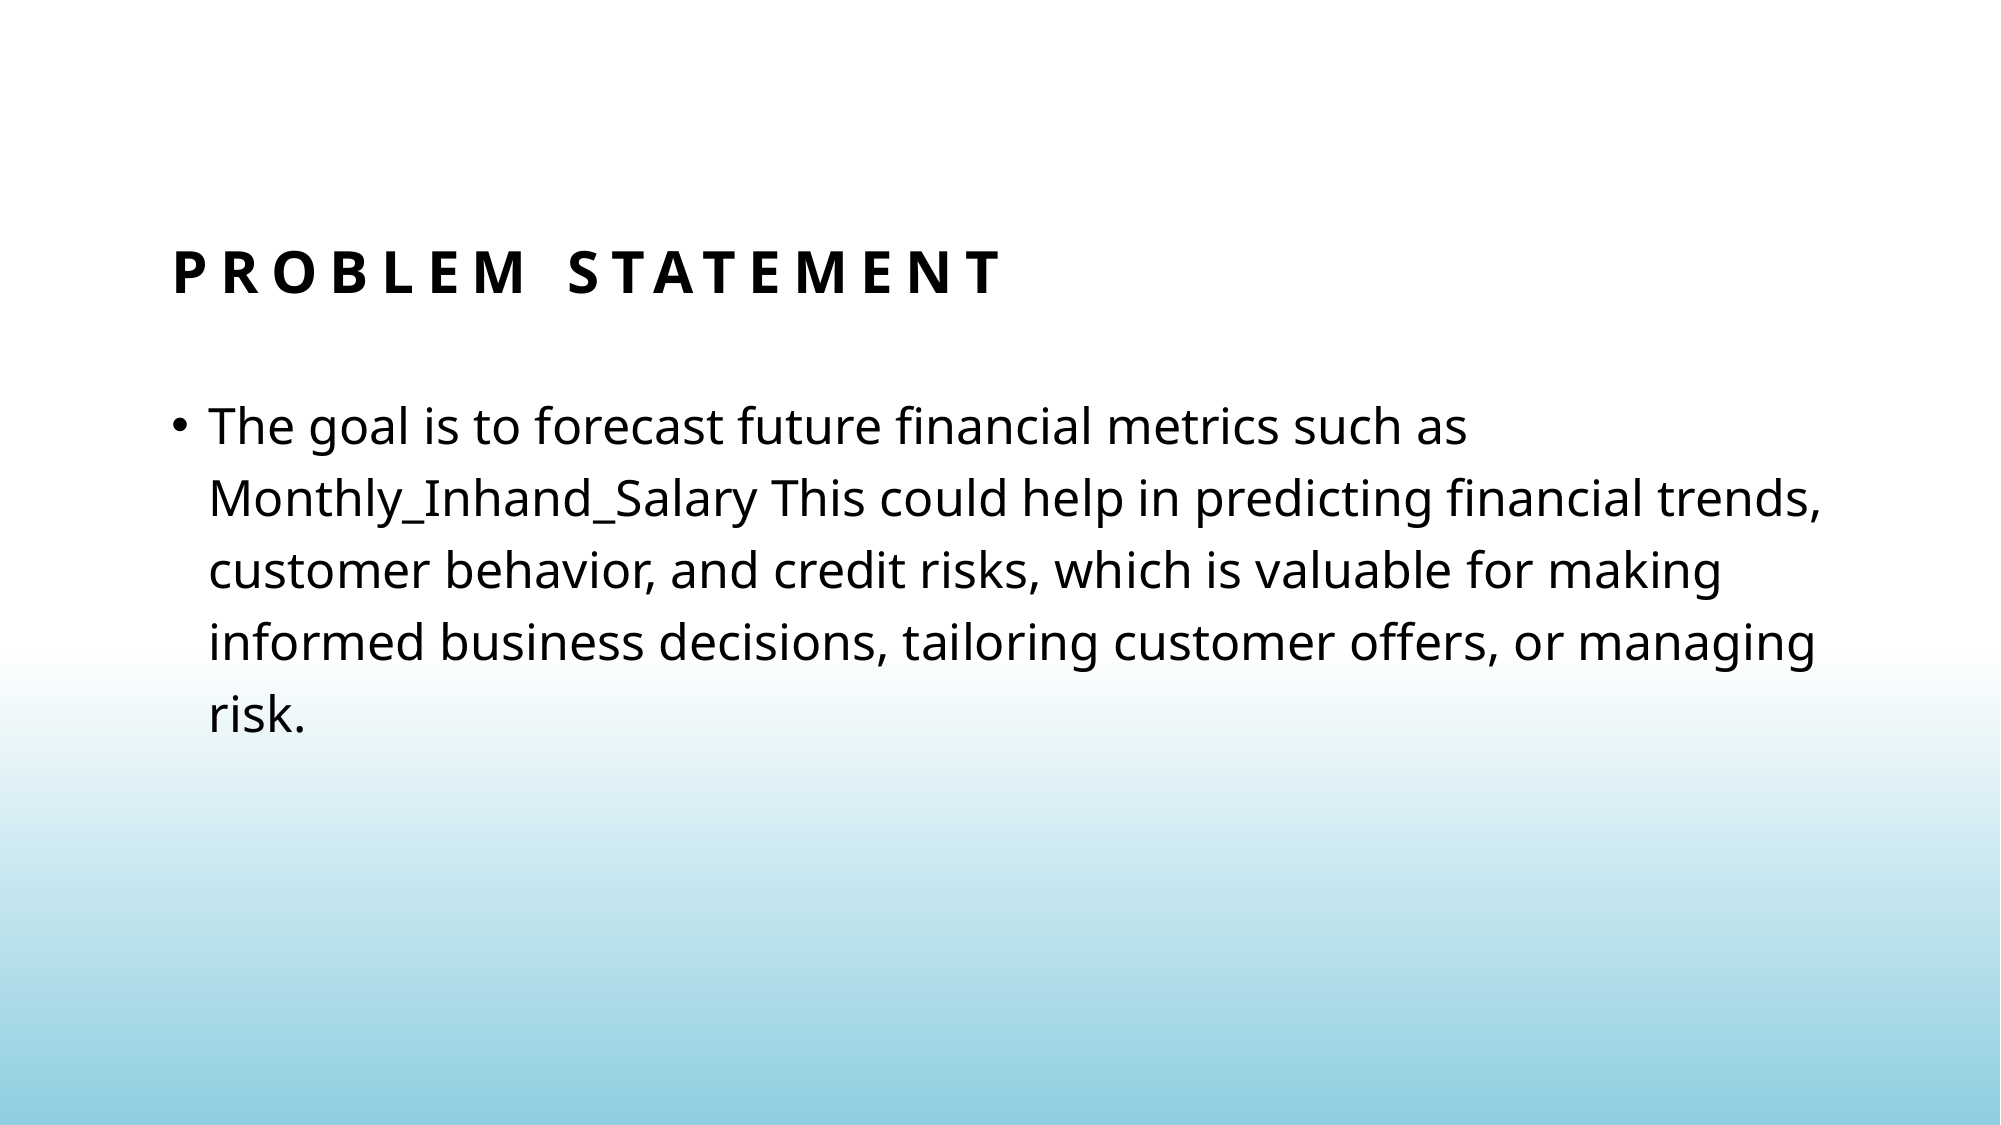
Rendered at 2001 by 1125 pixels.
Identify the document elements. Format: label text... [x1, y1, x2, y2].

title Problem statement [156, 124, 1844, 313]
list The goal is to forecast future financial metrics such as Monthly_Inhand_Salary This could help in predicting financial trends, customer behavior, and credit risks, which is valuable for making informed business decisions, tailoring customer offers, or managing risk. [156, 375, 1844, 1014]
